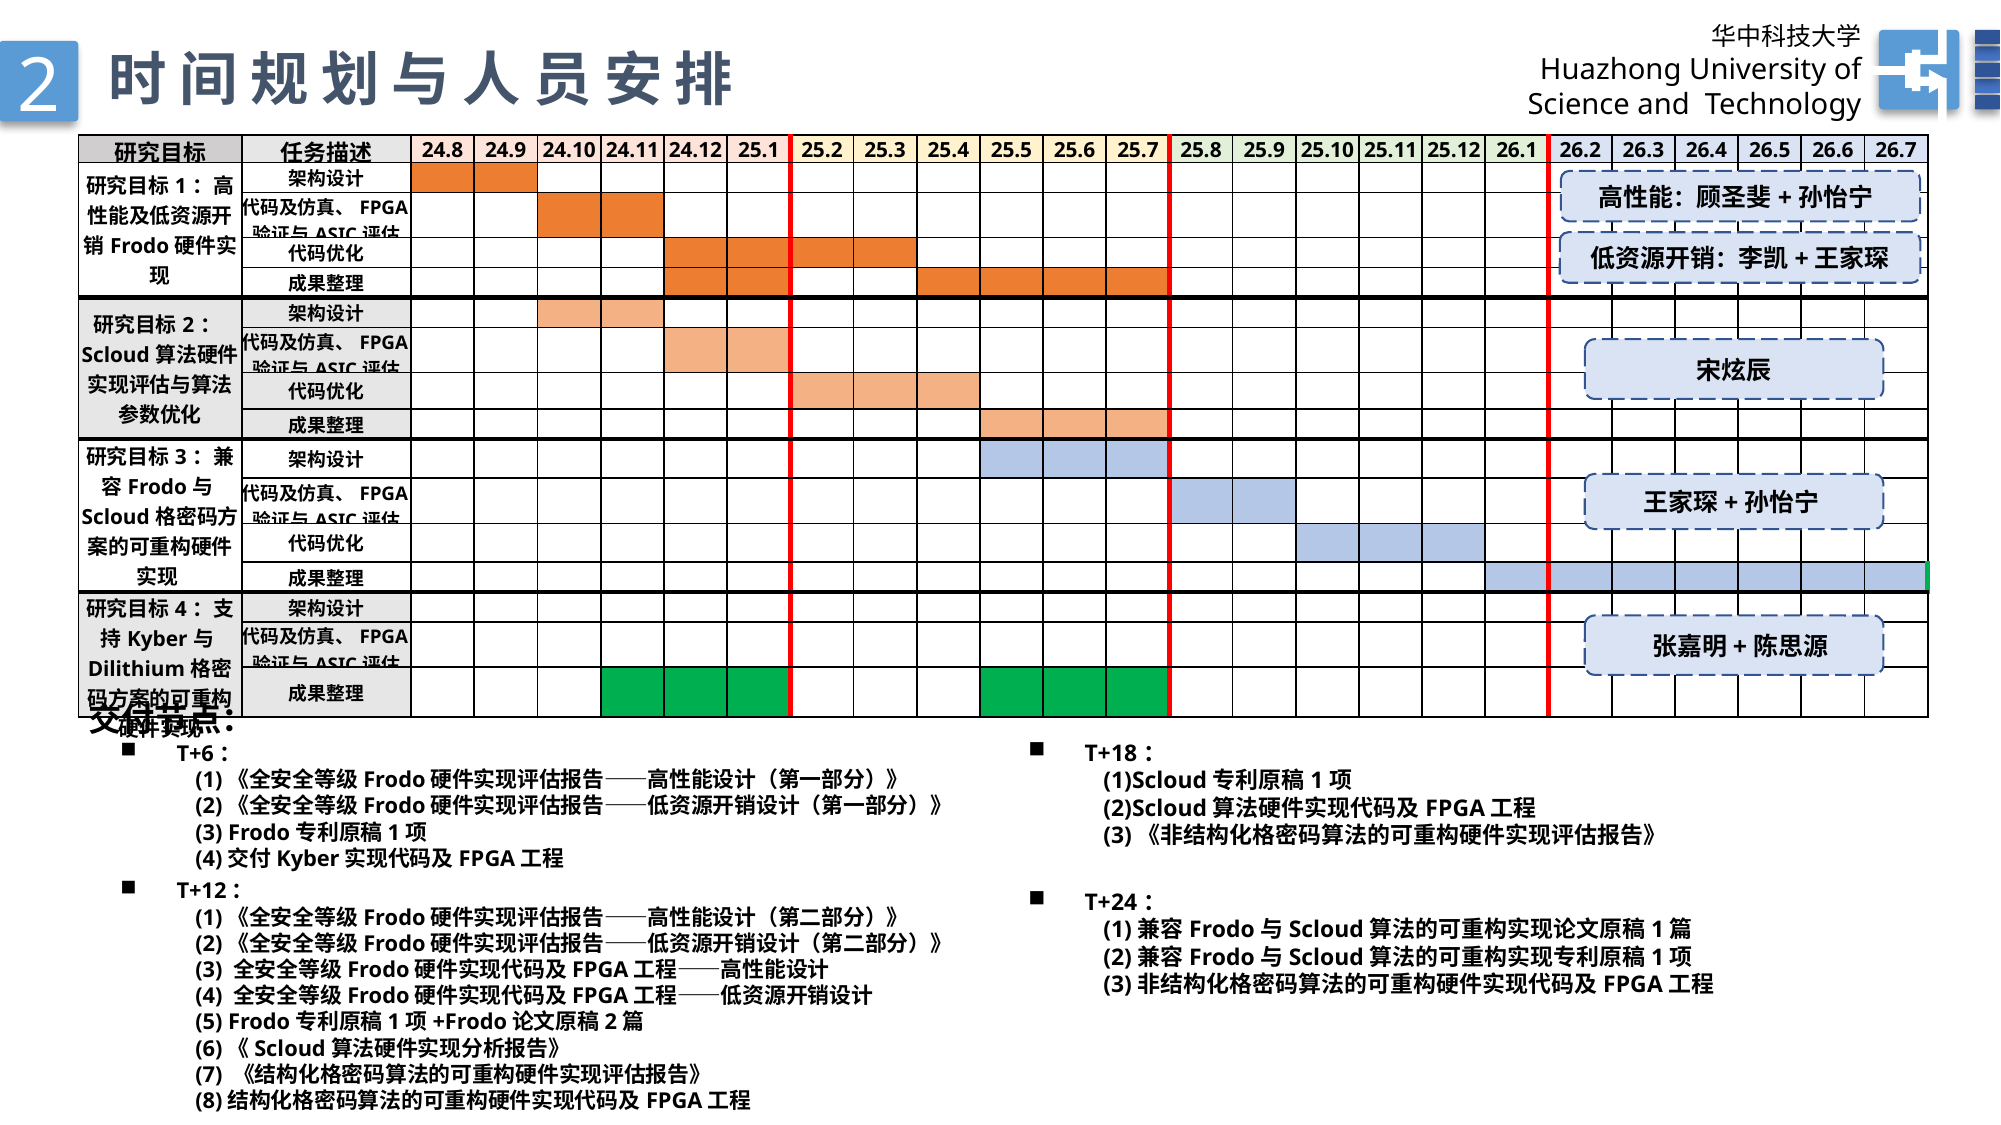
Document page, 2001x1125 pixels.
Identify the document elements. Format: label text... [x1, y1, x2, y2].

table_cell [918, 479, 979, 523]
table_cell 成果整理 [243, 563, 410, 590]
table_cell [1172, 594, 1232, 621]
table_cell [1551, 623, 1584, 666]
table_cell [1044, 563, 1105, 590]
table_cell [1551, 300, 1611, 327]
table_cell [1884, 623, 1927, 666]
table_cell 成果整理 [243, 268, 410, 295]
table_cell [1360, 594, 1421, 621]
table_cell [1044, 668, 1105, 716]
table_cell [665, 193, 726, 237]
table_cell [1044, 163, 1105, 192]
table_cell 代码优化 [243, 524, 410, 561]
table_cell [1044, 268, 1105, 295]
table_cell [854, 668, 916, 716]
table_header 25.3 [854, 136, 916, 162]
text_box T+18： (1)Scloud专利原稿1项 (2)Scloud算法硬件实现代码及FPGA工程 (3)《非结构化格密码算法的可重构硬件实现评估报告》 [1013, 730, 1783, 856]
table_cell [1107, 268, 1167, 295]
text_box 张嘉明+陈思源 [1631, 623, 1849, 669]
table_cell [981, 524, 1042, 561]
table_cell [602, 441, 663, 477]
table_cell [1551, 163, 1611, 192]
table_cell [1739, 530, 1800, 561]
table_cell [981, 300, 1042, 327]
table_cell [412, 623, 473, 666]
table_header 25.4 [918, 136, 979, 162]
table_cell [1423, 524, 1484, 561]
table_cell [1676, 563, 1737, 590]
table_cell [665, 479, 726, 523]
table_cell [1613, 300, 1674, 327]
table_cell [728, 410, 788, 437]
table_cell [1297, 441, 1358, 477]
table_cell [538, 300, 600, 327]
table_cell [1172, 668, 1232, 716]
table_cell [793, 300, 853, 327]
text_box T+24： (1)兼容Frodo与Scloud算法的可重构实现论文原稿1篇 (2)兼容Frodo与Scloud算法的可重构实现专利原稿1项 (3)非结构化格密码算法的可重构硬件实现代码及FPGA工程 [1013, 879, 1783, 1005]
table_cell [793, 193, 853, 237]
table_cell [728, 524, 788, 561]
table_cell [1107, 668, 1167, 716]
table_cell [728, 563, 788, 590]
table_cell [602, 238, 663, 267]
table_cell [1107, 328, 1167, 372]
table_cell [981, 410, 1042, 437]
table_cell 代码及仿真、FPGA验证与ASIC评估 [243, 193, 410, 237]
table_cell [1423, 163, 1484, 192]
table_header 25.7 [1107, 136, 1167, 162]
text_box [1561, 280, 1919, 284]
table_cell [1233, 163, 1295, 192]
table_cell [1802, 530, 1864, 561]
table_cell [1044, 238, 1105, 267]
table_cell [1423, 268, 1484, 295]
table_cell [1423, 410, 1484, 437]
table_header 24.11 [602, 136, 663, 162]
table_cell [854, 410, 916, 437]
table_cell [1233, 193, 1295, 237]
table_cell [981, 668, 1042, 716]
table_cell [602, 300, 663, 327]
table_cell [1486, 300, 1546, 327]
table_cell [1360, 623, 1421, 666]
text_box [1583, 472, 1885, 531]
table_cell [665, 524, 726, 561]
table_header 研究目标 [79, 136, 241, 162]
table_cell [981, 373, 1042, 408]
table_cell [1739, 441, 1800, 473]
table_cell [1107, 300, 1167, 327]
table_cell [1044, 524, 1105, 561]
table_cell [475, 300, 537, 327]
table_cell [1172, 300, 1232, 327]
text_box 王家琛+孙怡宁 [1616, 479, 1852, 524]
table_cell [854, 193, 916, 237]
table_cell [475, 410, 537, 437]
table_cell [1613, 410, 1674, 437]
table_cell [1676, 530, 1737, 561]
table_cell [475, 193, 537, 237]
table_cell [538, 524, 600, 561]
table_cell [1172, 563, 1232, 590]
table_cell [728, 441, 788, 477]
table_cell [793, 268, 853, 295]
table_header 26.2 [1551, 136, 1611, 162]
table_cell [793, 563, 853, 590]
table_cell [1233, 441, 1295, 477]
table_cell [1676, 594, 1737, 615]
table_cell [793, 441, 853, 477]
table_cell [1044, 441, 1105, 477]
table_cell [728, 193, 788, 237]
table_cell [602, 668, 663, 716]
table_cell [1233, 594, 1295, 621]
table_cell [918, 328, 979, 372]
table_cell [538, 193, 600, 237]
table_cell [602, 328, 663, 372]
table_cell [1233, 524, 1295, 561]
table_cell [1802, 283, 1864, 295]
table_cell [1172, 268, 1232, 295]
table_cell [665, 373, 726, 408]
table_cell [602, 410, 663, 437]
text_box 低资源开销：李凯+王家琛 [1555, 235, 1926, 280]
table_cell [665, 300, 726, 327]
table_cell 成果整理 [243, 668, 410, 716]
table_cell [1613, 399, 1674, 408]
table_cell [1802, 594, 1864, 615]
table_cell [1360, 410, 1421, 437]
table_cell [412, 300, 473, 327]
table_cell [1107, 441, 1167, 477]
table_cell [1676, 163, 1737, 170]
table_cell [728, 479, 788, 523]
table_cell [1486, 163, 1546, 192]
table_cell [1739, 594, 1800, 615]
table_cell [1297, 328, 1358, 372]
table_cell [854, 594, 916, 621]
table_cell [981, 594, 1042, 621]
table_cell [1551, 668, 1611, 716]
table_cell [1423, 623, 1484, 666]
table_cell [475, 441, 537, 477]
table_cell [918, 238, 979, 267]
table_cell [1107, 373, 1167, 408]
table_cell [412, 268, 473, 295]
table_cell [538, 410, 600, 437]
table_cell [728, 163, 788, 192]
table_cell [1172, 163, 1232, 192]
table_cell [412, 563, 473, 590]
table_cell 架构设计 [243, 163, 410, 192]
table_cell [1233, 373, 1295, 408]
table_cell [1107, 479, 1167, 523]
table_header 26.7 [1865, 136, 1927, 162]
table_cell [918, 594, 979, 621]
table_cell [1360, 268, 1421, 295]
table_cell [1613, 222, 1674, 232]
table_cell [1107, 193, 1167, 237]
table_cell [1423, 594, 1484, 621]
table_cell [1676, 283, 1737, 295]
table_cell [918, 668, 979, 716]
table_cell [1172, 524, 1232, 561]
table_cell [475, 268, 537, 295]
table_cell [1044, 410, 1105, 437]
table_cell [1676, 222, 1737, 232]
table_cell [728, 623, 788, 666]
table_cell [918, 563, 979, 590]
table_cell [1486, 594, 1546, 621]
table_cell [1486, 410, 1546, 437]
table_cell [854, 441, 916, 477]
table_header 25.11 [1360, 136, 1421, 162]
table_cell [665, 668, 726, 716]
table_cell [1613, 441, 1674, 473]
table_cell [1486, 328, 1546, 372]
table_cell [1676, 441, 1737, 473]
table_cell [1233, 328, 1295, 372]
table_cell [1107, 524, 1167, 561]
table_cell [1802, 222, 1864, 232]
table_cell [1739, 328, 1800, 339]
table_cell [1172, 410, 1232, 437]
table_cell [1486, 563, 1546, 590]
text_box 2 [0, 39, 80, 123]
table_cell [981, 193, 1042, 237]
table_cell 成果整理 [243, 410, 410, 437]
table_cell [1172, 441, 1232, 477]
table_cell [1613, 530, 1674, 561]
table_cell [1297, 594, 1358, 621]
table_cell [854, 238, 916, 267]
table_cell [1551, 594, 1611, 621]
table_cell [475, 563, 537, 590]
table_cell [1551, 238, 1555, 267]
table_cell [1802, 328, 1864, 339]
table_cell [1865, 163, 1927, 192]
table_cell [1172, 193, 1232, 237]
table_cell [412, 441, 473, 477]
table_header 24.12 [665, 136, 726, 162]
table_cell [1613, 594, 1674, 615]
table_cell [602, 524, 663, 561]
table_cell [728, 594, 788, 621]
table_cell [1739, 283, 1800, 295]
table_cell [1297, 268, 1358, 295]
table_cell [1233, 479, 1295, 523]
table_cell [1802, 163, 1864, 170]
table_cell [1107, 594, 1167, 621]
table_cell [1107, 623, 1167, 666]
table_cell 代码优化 [243, 373, 410, 408]
table_cell [1865, 594, 1927, 621]
table_cell [538, 594, 600, 621]
table_cell [1676, 328, 1737, 339]
table_cell [1486, 668, 1546, 716]
table_cell [1423, 563, 1484, 590]
table_cell [793, 524, 853, 561]
table_cell 研究目标2：Scloud算法硬件实现评估与算法参数优化 [79, 300, 241, 437]
text_box 交付节点： [73, 690, 270, 746]
table_cell [728, 300, 788, 327]
table_cell [1297, 563, 1358, 590]
table_cell [412, 594, 473, 621]
text_box [1583, 614, 1885, 676]
table_cell [538, 328, 600, 372]
table_cell [412, 668, 473, 716]
table_cell [1044, 373, 1105, 408]
table_cell [854, 373, 916, 408]
table_cell [665, 441, 726, 477]
table_cell [1233, 410, 1295, 437]
table_cell [475, 668, 537, 716]
table_cell [1233, 238, 1295, 267]
table_cell [1551, 268, 1611, 295]
table_cell [412, 238, 473, 267]
table_cell [475, 524, 537, 561]
table_cell [665, 238, 726, 267]
table_cell [728, 668, 788, 716]
table_cell [602, 268, 663, 295]
table_header 25.8 [1172, 136, 1232, 162]
table_cell [475, 328, 537, 372]
table_header 24.10 [538, 136, 600, 162]
table_cell 代码优化 [243, 238, 410, 267]
table_cell 研究目标4：支持Kyber与Dilithium格密码方案的可重构硬件实现 [79, 594, 241, 690]
table_cell [1297, 163, 1358, 192]
table_header 任务描述 [243, 136, 410, 162]
table_cell [1486, 238, 1546, 267]
table_cell [918, 163, 979, 192]
table_cell [1486, 268, 1546, 295]
text_box [1562, 219, 1918, 223]
table_cell [1044, 300, 1105, 327]
table_cell [793, 163, 853, 192]
table_cell [1360, 668, 1421, 716]
table_header 26.6 [1802, 136, 1864, 162]
table_cell [1360, 300, 1421, 327]
table_cell [1551, 479, 1584, 523]
table_header 25.5 [981, 136, 1042, 162]
table_cell [1865, 410, 1927, 437]
table_cell [1486, 623, 1546, 666]
table_cell [918, 193, 979, 237]
table_cell [412, 524, 473, 561]
table_cell [412, 328, 473, 372]
table_cell [1297, 193, 1358, 237]
table_cell [793, 373, 853, 408]
table_cell [1297, 410, 1358, 437]
table_cell [412, 410, 473, 437]
table_cell [981, 163, 1042, 192]
text_box T+12： (1)《全安全等级Frodo硬件实现评估报告——高性能设计（第二部分）》 (2)《全安全等级Frodo硬件实现评估报告——低资源开销设计（第二部分）》 (3) 全安全等级Frodo硬件实现代码及FPGA工程——高性能设计 (4) 全安全等级Frodo硬件实现代码及FPGA工程——低资源开销设计 (5) Frodo专利原稿1项+Frodo论文原稿2篇 (6)《Scloud算法硬件实现分析报告》 (7) 《结构化格密码算法的可重构硬件实现评估报告》 (8)结构化格密码算法的可重构硬件实现代码及FPGA工程 [105, 869, 989, 1121]
table_cell [918, 300, 979, 327]
table_cell [1423, 441, 1484, 477]
table_cell [538, 373, 600, 408]
table_cell [728, 373, 788, 408]
table_cell [1865, 193, 1927, 237]
table_cell [1107, 163, 1167, 192]
table_cell [1044, 328, 1105, 372]
table_header 25.9 [1233, 136, 1295, 162]
table_cell [538, 668, 600, 716]
table_cell [1676, 675, 1737, 716]
table_cell [728, 268, 788, 295]
table_cell [981, 328, 1042, 372]
table_cell [918, 410, 979, 437]
table_cell [1172, 373, 1232, 408]
table_cell [1360, 238, 1421, 267]
table_cell [1486, 479, 1546, 523]
table_cell [1233, 268, 1295, 295]
table_cell [1865, 300, 1927, 327]
text_box [1562, 169, 1917, 173]
table_header 25.12 [1423, 136, 1484, 162]
table_cell 代码及仿真、FPGA验证与ASIC评估 [243, 328, 410, 372]
table_cell [475, 373, 537, 408]
table_cell [1044, 479, 1105, 523]
table_header 26.1 [1486, 136, 1546, 162]
table_cell [1551, 441, 1611, 477]
table_cell [918, 268, 979, 295]
table_cell [981, 479, 1042, 523]
table_cell [854, 163, 916, 192]
table_cell [854, 563, 916, 590]
table_cell [1486, 193, 1546, 237]
table_cell [412, 373, 473, 408]
table_cell [1233, 623, 1295, 666]
table_cell [1739, 399, 1800, 408]
table_cell [1297, 238, 1358, 267]
table_cell [1739, 222, 1800, 232]
table_cell [1107, 563, 1167, 590]
table_cell [602, 563, 663, 590]
table_cell [538, 563, 600, 590]
table_cell [1551, 328, 1611, 372]
table_cell [538, 479, 600, 523]
table_cell [538, 163, 600, 192]
table_cell [665, 563, 726, 590]
table_cell [1044, 623, 1105, 666]
table_cell [854, 623, 916, 666]
table_cell [538, 238, 600, 267]
table_cell [665, 268, 726, 295]
table_cell [918, 623, 979, 666]
table_cell [1551, 373, 1611, 408]
text_box T+6： (1)《全安全等级Frodo硬件实现评估报告——高性能设计（第一部分）》 (2)《全安全等级Frodo硬件实现评估报告——低资源开销设计（第一部分）》 (3) Frodo专利原稿1项 (4)交付Kyber实现代码及FPGA工程 [105, 732, 989, 869]
table_cell [1865, 328, 1927, 372]
text_box 时间规划与人员安排 [93, 34, 926, 134]
table_cell [602, 623, 663, 666]
table_cell [1551, 563, 1611, 590]
table_cell [793, 479, 853, 523]
text_box 宋炫辰 [1627, 347, 1840, 392]
table_cell [1486, 524, 1546, 561]
table_cell [854, 328, 916, 372]
table_header 25.6 [1044, 136, 1105, 162]
table_cell [1360, 373, 1421, 408]
table_cell [1802, 441, 1864, 473]
table_cell [981, 563, 1042, 590]
table_cell [1360, 193, 1421, 237]
table_cell [1551, 410, 1611, 437]
table_cell [793, 668, 853, 716]
table_cell [1044, 594, 1105, 621]
table_cell [412, 479, 473, 523]
table_cell [602, 479, 663, 523]
table_cell 研究目标1：高性能及低资源开销Frodo硬件实现 [79, 163, 241, 295]
table_cell [854, 524, 916, 561]
table_cell [475, 479, 537, 523]
table_cell 研究目标3：兼容Frodo与Scloud格密码方案的可重构硬件实现 [79, 441, 241, 590]
table_cell [1551, 524, 1611, 561]
table_cell [981, 623, 1042, 666]
table_cell [1486, 441, 1546, 477]
table_cell [1297, 668, 1358, 716]
table_cell [602, 193, 663, 237]
table_cell [1360, 328, 1421, 372]
table_cell [1107, 410, 1167, 437]
table_cell [1297, 373, 1358, 408]
table_header 25.10 [1297, 136, 1358, 162]
table_cell 代码及仿真、FPGA验证与ASIC评估 [243, 479, 410, 523]
table_cell [412, 163, 473, 192]
table_cell [1360, 441, 1421, 477]
table_cell [475, 594, 537, 621]
table_cell [1613, 328, 1674, 339]
table_cell [854, 479, 916, 523]
table_header 26.3 [1613, 136, 1674, 162]
table_cell [1676, 399, 1737, 408]
table_cell [538, 623, 600, 666]
table_cell 架构设计 [243, 594, 410, 621]
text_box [1017, 12, 2000, 129]
table_cell [918, 524, 979, 561]
table_cell [1865, 668, 1927, 716]
table_cell [1613, 675, 1674, 716]
table_cell [412, 193, 473, 237]
table_cell [918, 441, 979, 477]
text_box 高性能：顾圣斐+孙怡宁 [1557, 173, 1921, 219]
table_cell [1172, 623, 1232, 666]
table_cell [1739, 163, 1800, 170]
table_cell [1423, 479, 1484, 523]
table_cell [854, 300, 916, 327]
table_cell [1297, 479, 1358, 523]
table_cell [1297, 524, 1358, 561]
table_cell [1884, 479, 1927, 523]
table_cell [1423, 300, 1484, 327]
table_cell [1802, 399, 1864, 408]
table_cell [475, 238, 537, 267]
table_cell [1233, 668, 1295, 716]
table_cell [602, 594, 663, 621]
table_cell [1676, 300, 1737, 327]
table_cell [475, 623, 537, 666]
table_cell [1739, 410, 1800, 437]
table_header 24.9 [475, 136, 537, 162]
table_cell [793, 594, 853, 621]
table_cell [1360, 524, 1421, 561]
table_cell [728, 328, 788, 372]
table_cell [1297, 300, 1358, 327]
table_cell [1172, 328, 1232, 372]
table_cell [1360, 479, 1421, 523]
table_cell [1865, 563, 1925, 590]
table_cell [1044, 193, 1105, 237]
table_cell [1676, 410, 1737, 437]
table_cell [981, 238, 1042, 267]
table_cell [793, 328, 853, 372]
table_cell [602, 373, 663, 408]
table_cell [1360, 563, 1421, 590]
table_cell [1865, 268, 1927, 295]
table_cell [538, 441, 600, 477]
table_cell 架构设计 [243, 441, 410, 477]
table_cell [1423, 668, 1484, 716]
table_cell [665, 163, 726, 192]
table_cell [1423, 238, 1484, 267]
table_cell [602, 163, 663, 192]
table_cell [1172, 238, 1232, 267]
table_cell [665, 410, 726, 437]
table_cell 架构设计 [243, 300, 410, 327]
table_cell [1802, 563, 1864, 590]
table_cell [793, 238, 853, 267]
table_cell [1423, 193, 1484, 237]
table_cell [1360, 163, 1421, 192]
table_cell [1802, 300, 1864, 327]
table_header 26.4 [1676, 136, 1737, 162]
table_cell [1551, 193, 1611, 237]
table_cell 代码及仿真、FPGA验证与ASIC评估 [243, 623, 410, 666]
table_cell [1613, 163, 1674, 170]
table_cell [793, 410, 853, 437]
table_cell [1865, 373, 1927, 408]
table_cell [854, 268, 916, 295]
table_cell [1865, 441, 1927, 477]
table_cell [1233, 300, 1295, 327]
table_header 24.8 [412, 136, 473, 162]
table_cell [981, 268, 1042, 295]
table_header 26.5 [1739, 136, 1800, 162]
table_header 25.2 [793, 136, 853, 162]
table_cell [1172, 479, 1232, 523]
table_cell [1865, 524, 1927, 561]
table_cell [728, 238, 788, 267]
table_cell [1233, 563, 1295, 590]
table_cell [1486, 373, 1546, 408]
table_cell [1423, 373, 1484, 408]
table_cell [1739, 563, 1800, 590]
table_cell [1739, 300, 1800, 327]
table_header 25.1 [728, 136, 788, 162]
table_cell [1423, 328, 1484, 372]
table_cell [1739, 675, 1800, 716]
text_box [1583, 338, 1885, 400]
table_cell [981, 441, 1042, 477]
table_cell [1802, 410, 1864, 437]
table_cell [1107, 238, 1167, 267]
table_cell [1802, 675, 1864, 716]
table_cell [475, 163, 537, 192]
table_cell [538, 268, 600, 295]
table_cell [665, 328, 726, 372]
table_cell [793, 623, 853, 666]
table_cell [1297, 623, 1358, 666]
table_cell [665, 623, 726, 666]
table_cell [918, 373, 979, 408]
table_cell [665, 594, 726, 621]
text_box [1560, 231, 1920, 235]
table_cell [1613, 283, 1674, 295]
table_cell [1613, 563, 1674, 590]
